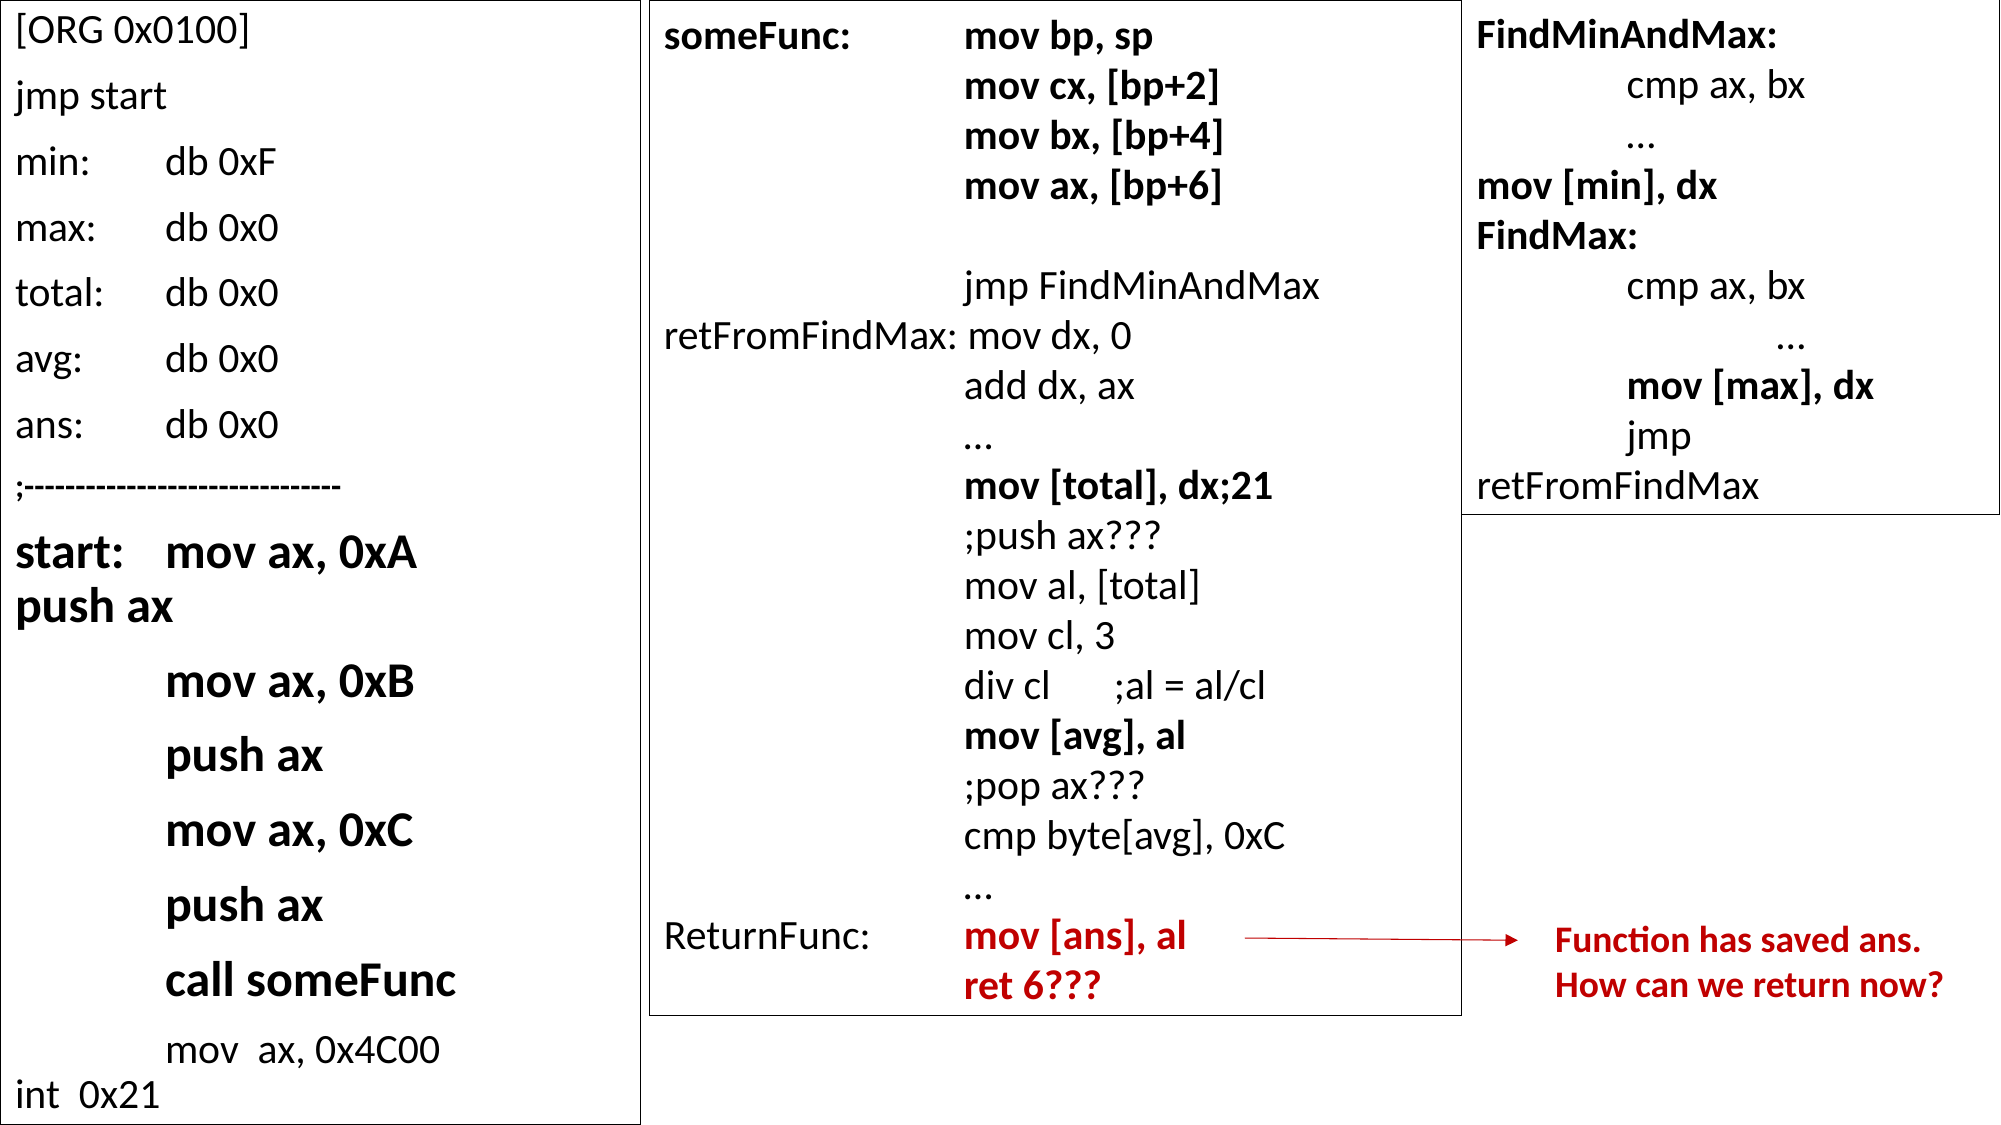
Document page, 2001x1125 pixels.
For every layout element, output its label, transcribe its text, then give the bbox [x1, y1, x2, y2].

text_box Function has saved ans. How can we return now? [1540, 907, 1960, 1013]
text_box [1244, 937, 1518, 941]
list [ORG 0x0100] jmp start min: db 0xF max: db 0x0 total: db 0x0 avg: db 0x0 ans: db 0x0 ;------------------------------- start: mov ax, 0xA push ax mov ax, 0xB push ax mov ax, 0xC push ax call someFunc mov ax, 0x4C00 int 0x21 [0, 0, 641, 1125]
text_box someFunc: mov bp, sp mov cx, [bp+2] mov bx, [bp+4] mov ax, [bp+6] jmp FindMinAndMax retFromFindMax: mov dx, 0 add dx, ax … mov [total], dx;21 ;push ax??? mov al, [total] mov cl, 3 div cl ;al = al/cl mov [avg], al ;pop ax??? cmp byte[avg], 0xC … ReturnFunc: mov [ans], al ret 6??? [649, 0, 1462, 1016]
text_box FindMinAndMax: cmp ax, bx … mov [min], dx FindMax: cmp ax, bx … mov [max], dx jmp retFromFindMax [1462, 0, 2000, 515]
